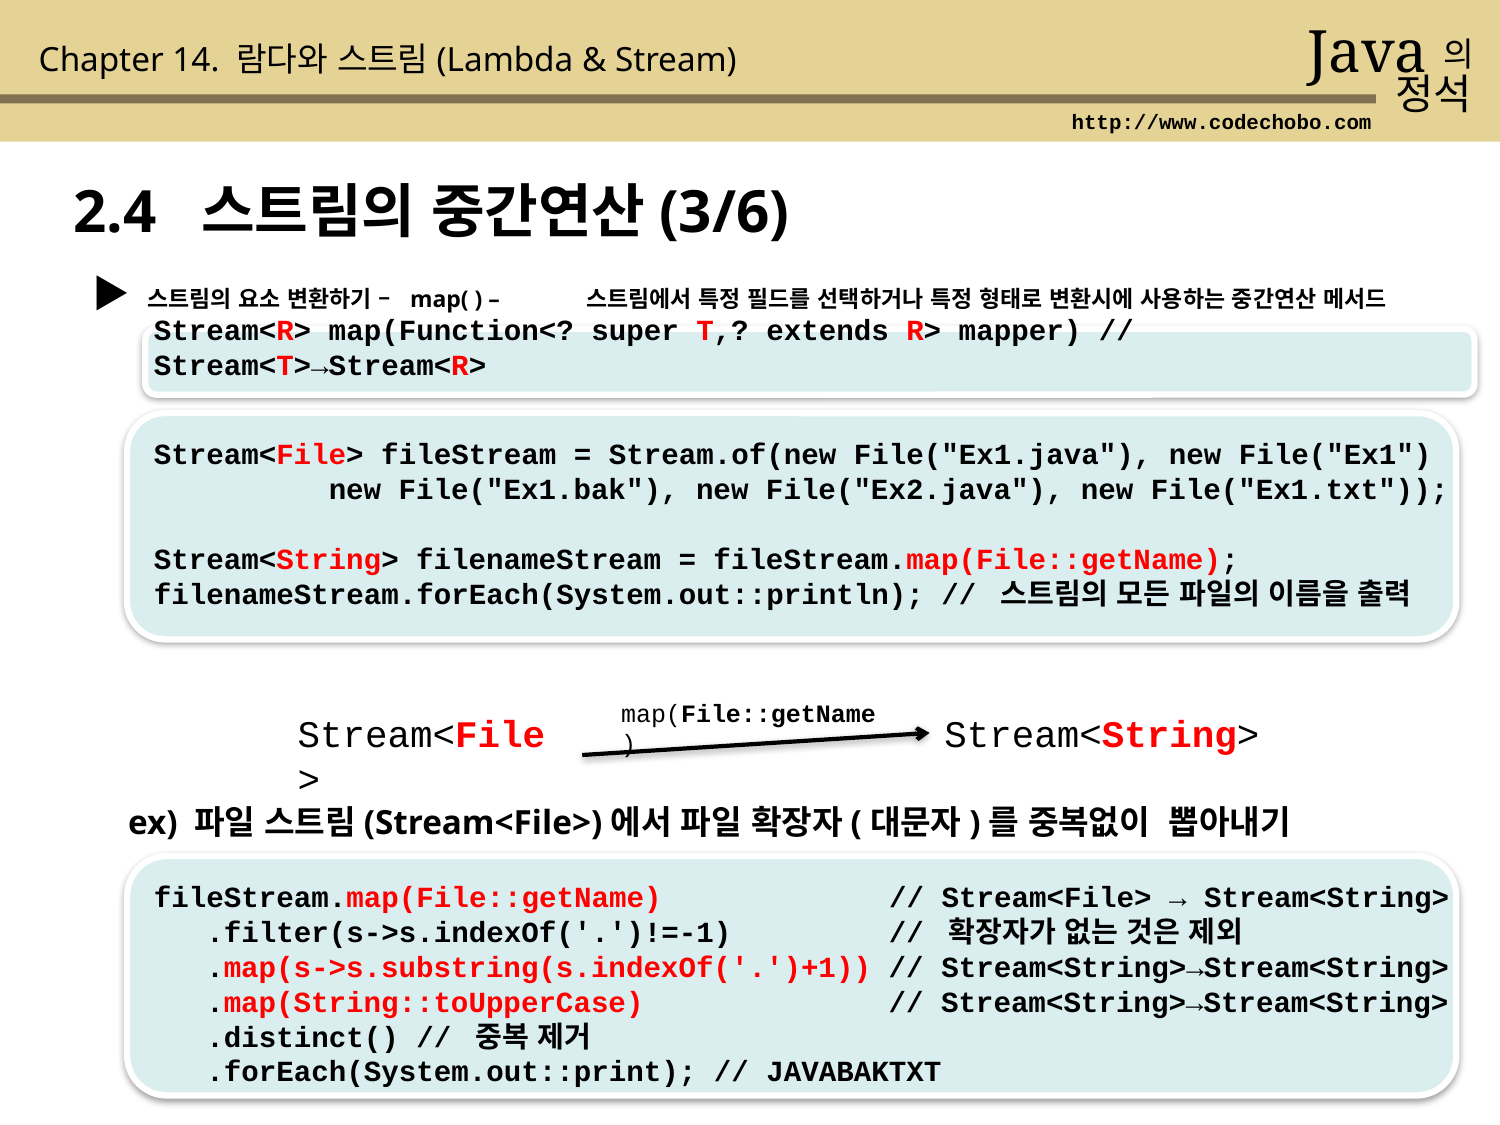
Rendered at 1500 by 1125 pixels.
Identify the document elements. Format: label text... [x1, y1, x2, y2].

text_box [282, 690, 1320, 764]
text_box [126, 855, 1481, 1096]
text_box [138, 328, 1481, 395]
text_box [1388, 134, 1500, 142]
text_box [126, 412, 1481, 653]
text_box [1292, 6, 1500, 126]
text_box ex) 파일 스트림(Stream<File>)에서 파일 확장자(대문자)를 중복없이 뽑아내기 [78, 794, 1490, 850]
text_box Chapter 14. 람다와 스트림(Lambda & Stream) [23, 30, 957, 86]
text_box [0, 0, 1500, 94]
text_box ▶ 스트림의 요소 변환하기 – map( ) – 스트림에서 특정 필드를 선택하거나 특정 형태로 변환시에 사용하는 중간연산 메서드 [77, 262, 1500, 323]
text_box [0, 94, 1287, 104]
text_box [0, 104, 1056, 142]
text_box 2.4 스트림의 중간연산(3/6) [58, 166, 1465, 252]
text_box http://www.codechobo.com [1056, 101, 1388, 142]
